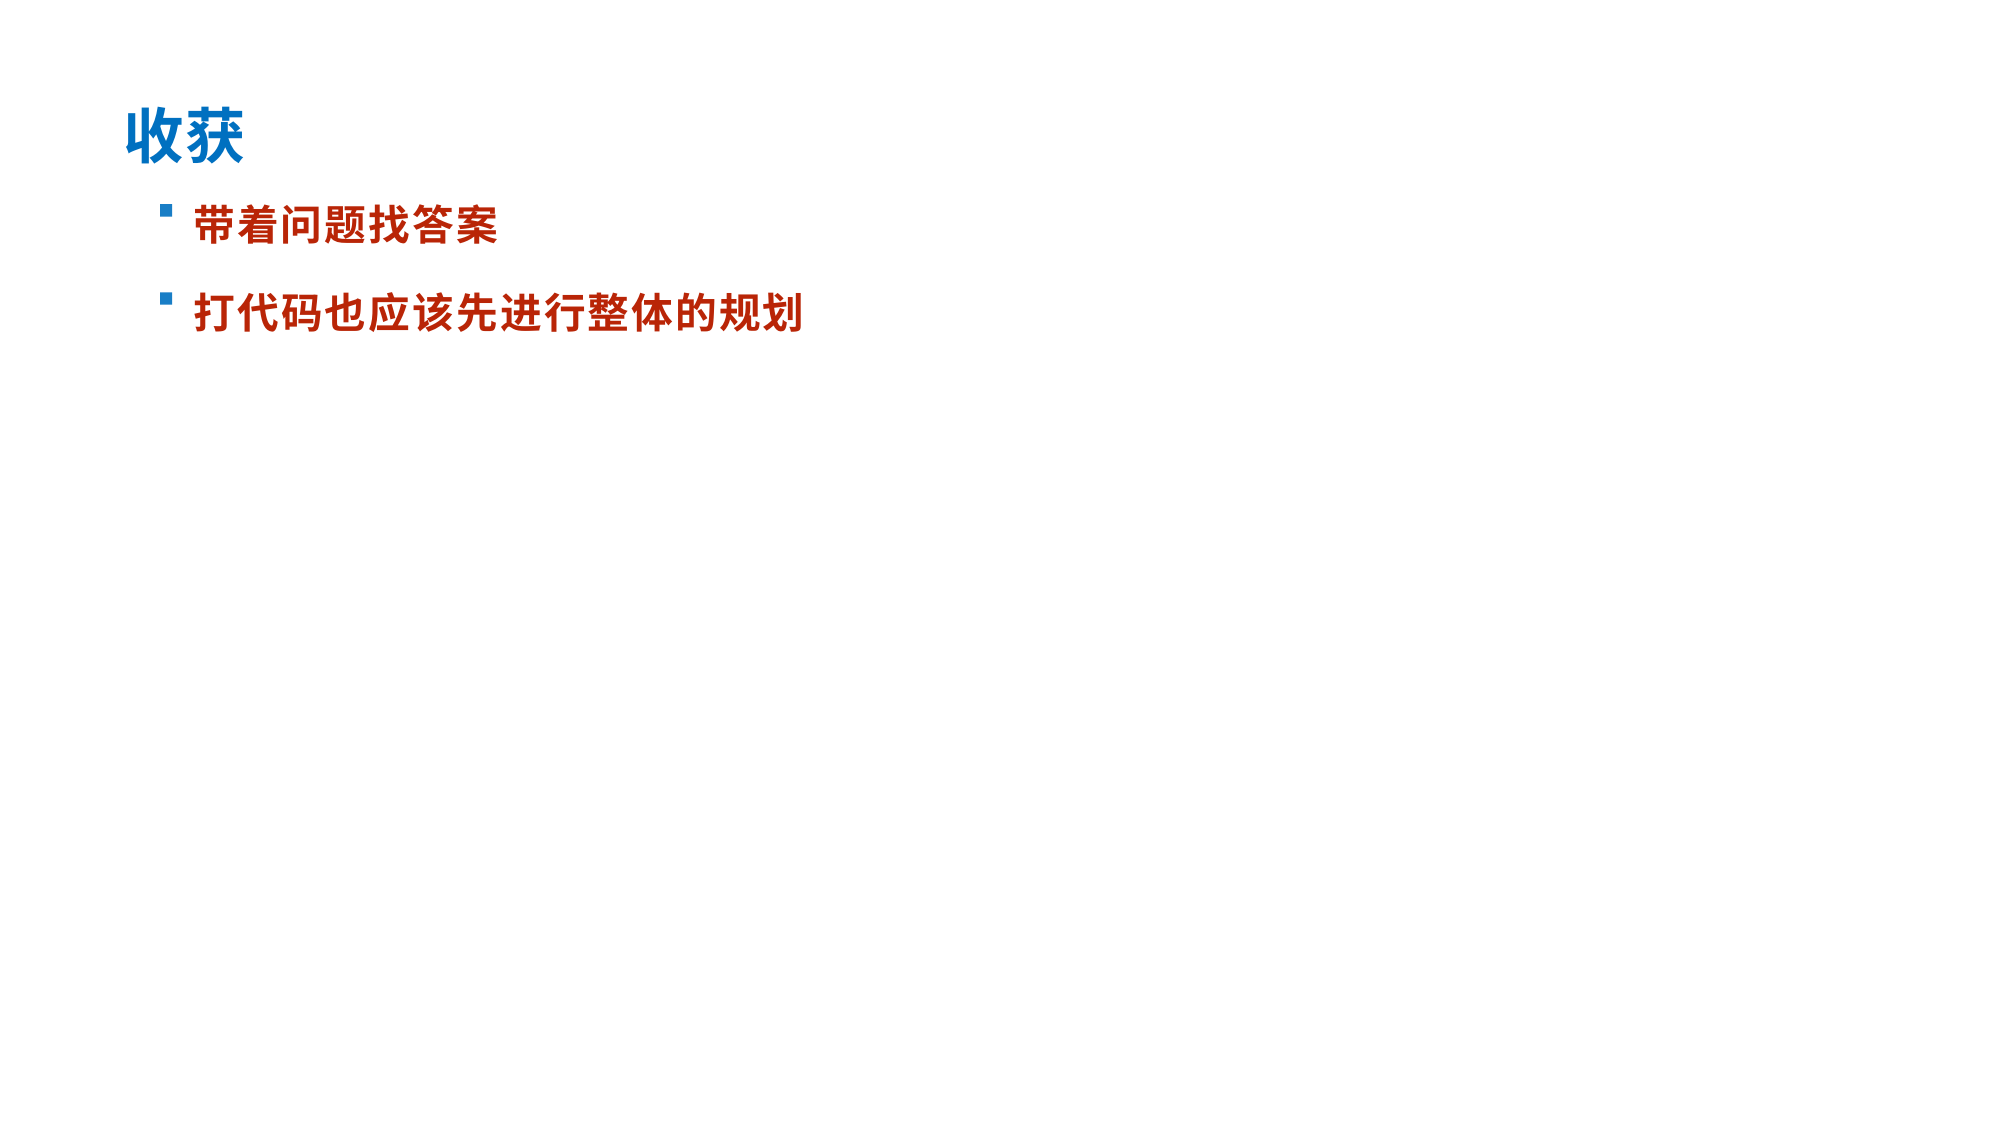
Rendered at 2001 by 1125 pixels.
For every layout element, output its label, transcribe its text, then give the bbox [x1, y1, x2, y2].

text_box [159, 291, 173, 306]
text_box [159, 203, 173, 218]
text_box 带着问题找答案 [193, 204, 947, 258]
text_box 打代码也应该先进行整体的规划 [193, 292, 953, 346]
title 收获 [108, 99, 1472, 169]
